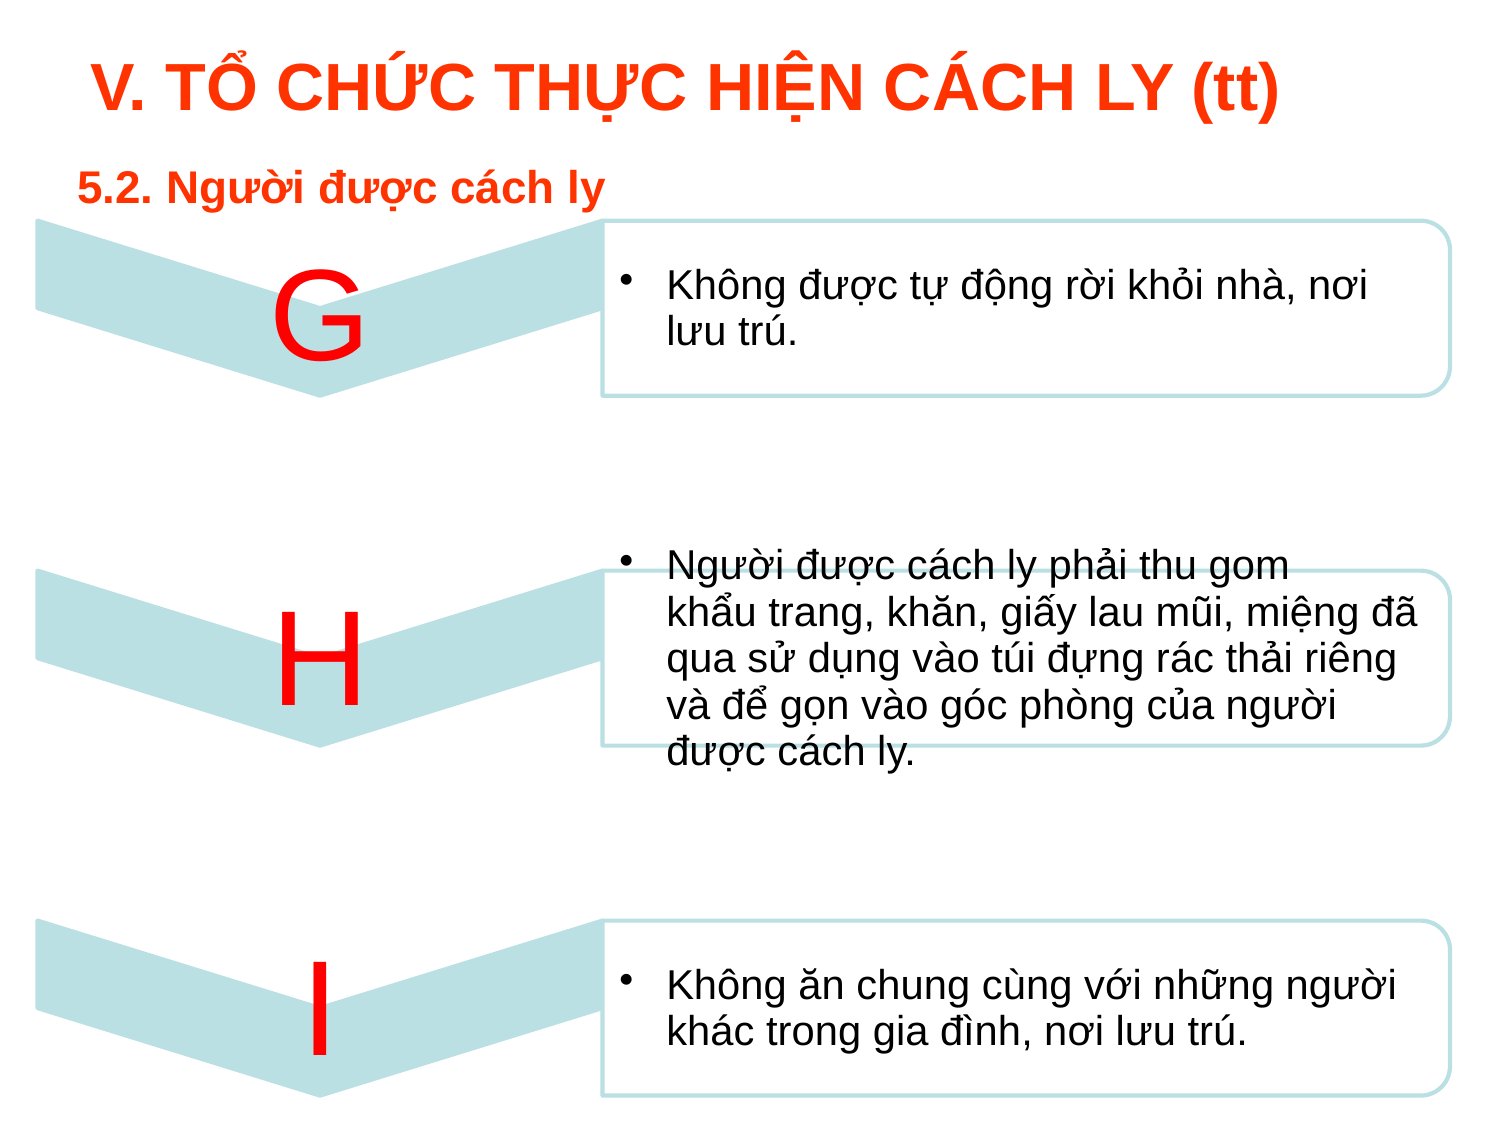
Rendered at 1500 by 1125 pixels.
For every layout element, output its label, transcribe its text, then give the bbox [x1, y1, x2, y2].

text_box 5.2. Người được cách ly [62, 150, 1500, 220]
title V. TỔ CHỨC THỰC HIỆN CÁCH LY (tt) [75, 45, 1425, 150]
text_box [37, 220, 1451, 1096]
